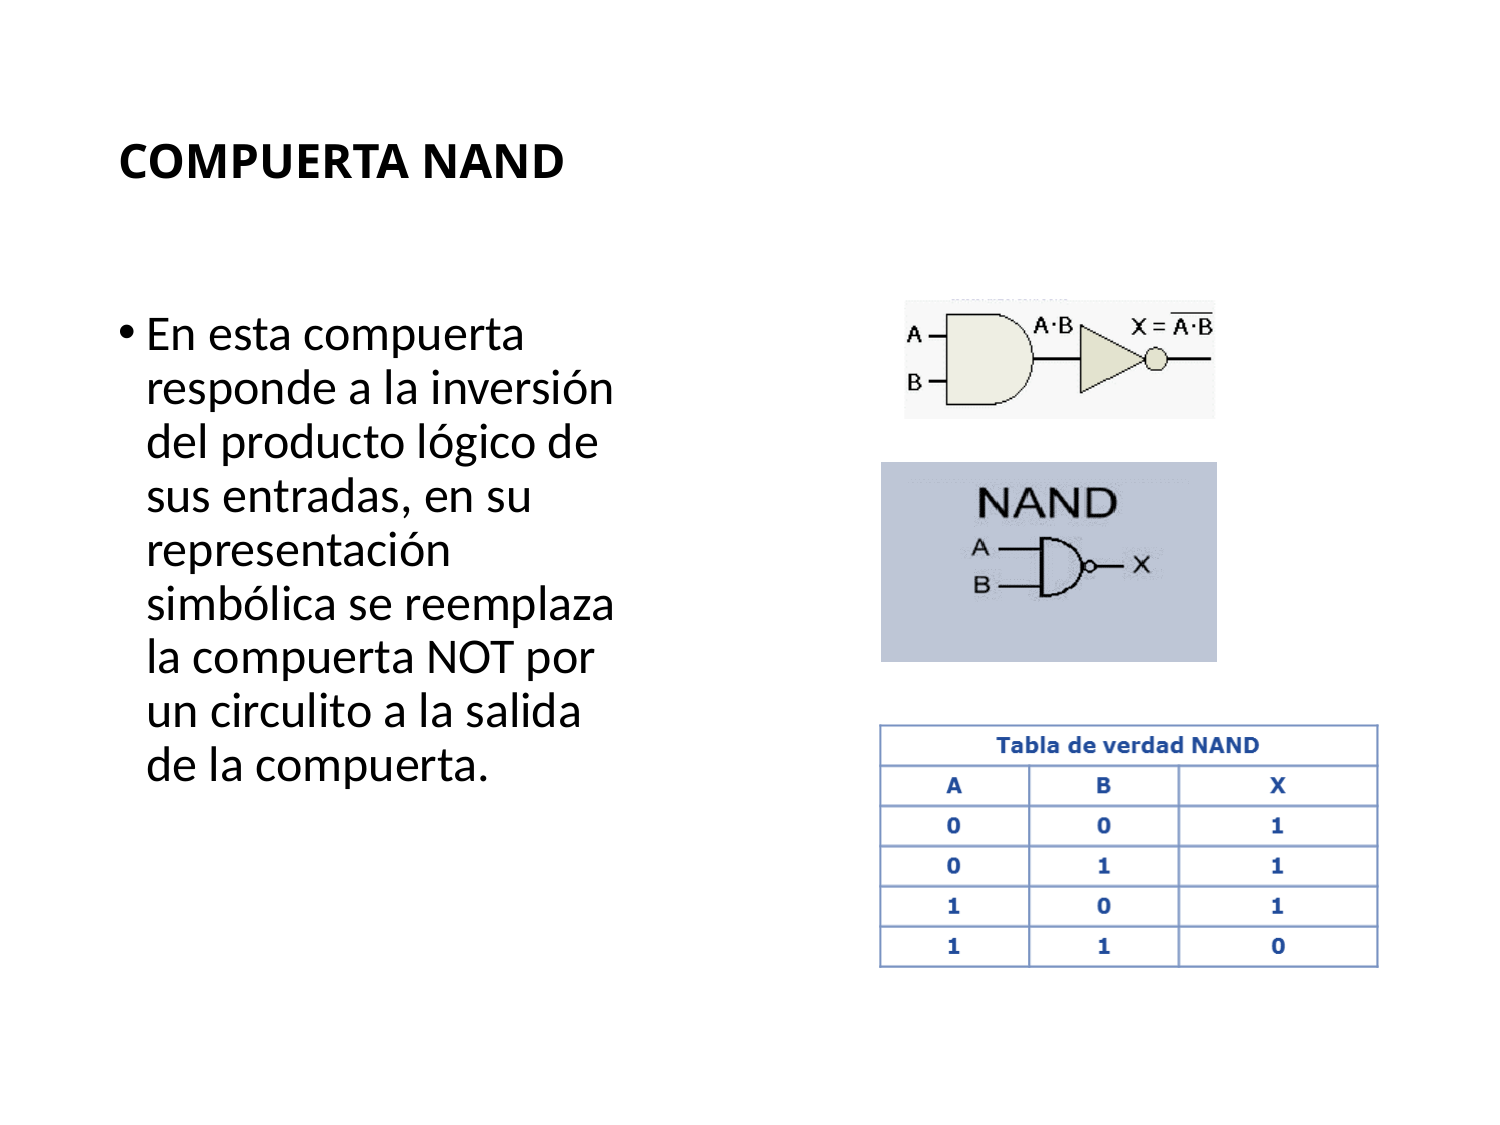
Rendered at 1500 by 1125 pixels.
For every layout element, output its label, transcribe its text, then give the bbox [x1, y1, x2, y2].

list En esta compuerta responde a la inversión del producto lógico de sus entradas, en su representación simbólica se reemplaza la compuerta NOT por un circulito a la salida de la compuerta. [103, 299, 656, 917]
title COMPUERTA NAND [103, 59, 1397, 256]
picture [879, 724, 1380, 971]
picture [903, 299, 1217, 419]
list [881, 462, 1217, 662]
